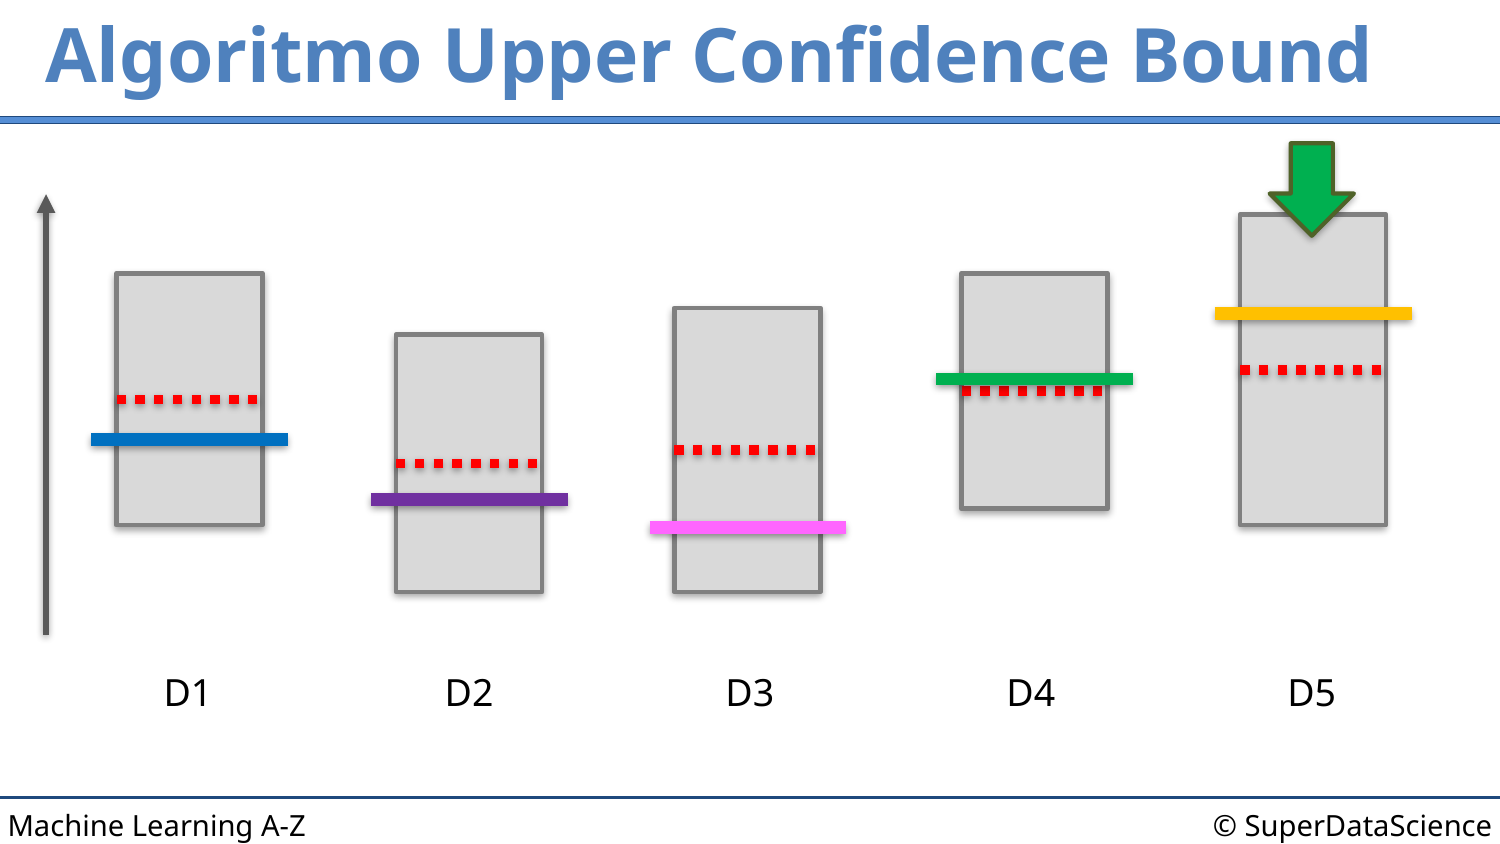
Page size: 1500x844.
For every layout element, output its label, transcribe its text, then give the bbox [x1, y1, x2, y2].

text_box [1269, 143, 1354, 212]
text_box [116, 272, 263, 526]
text_box D3 [693, 661, 807, 722]
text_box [674, 307, 821, 593]
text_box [395, 334, 543, 593]
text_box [961, 272, 1108, 510]
title Algoritmo Upper Confidence Bound [36, 0, 1463, 123]
text_box D4 [974, 661, 1088, 722]
text_box [39, 194, 53, 635]
text_box D5 [1255, 661, 1369, 722]
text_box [1239, 214, 1387, 526]
text_box D1 [131, 661, 245, 722]
text_box D2 [412, 661, 526, 722]
